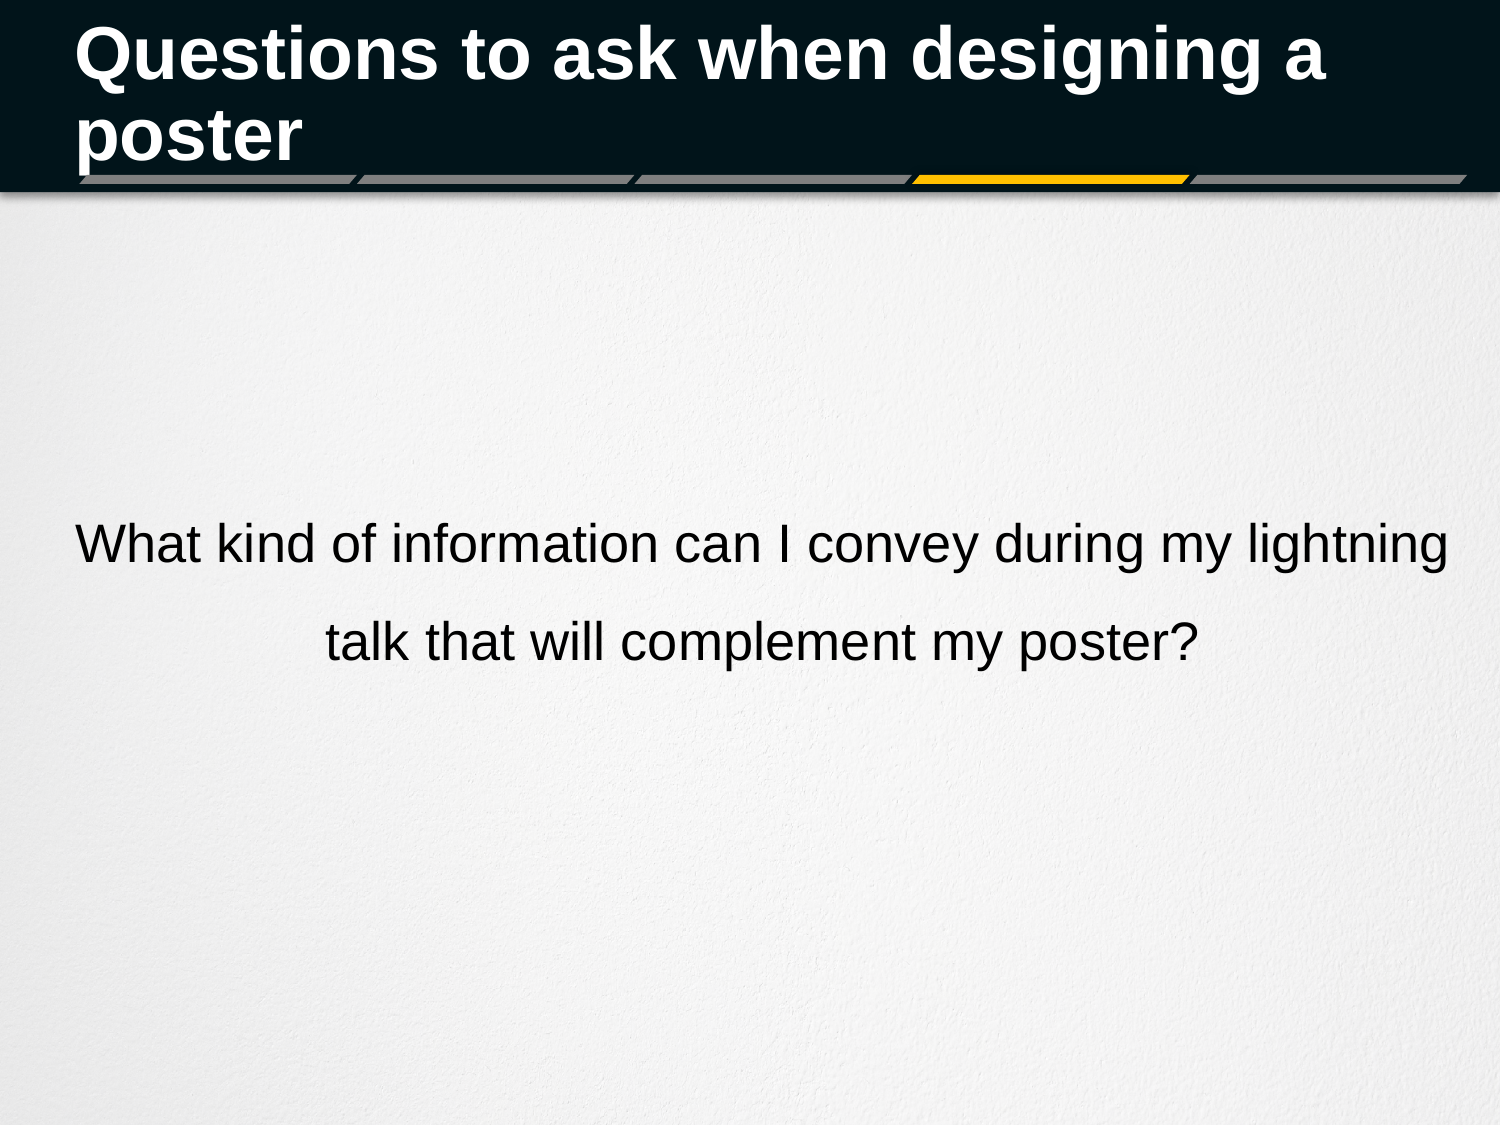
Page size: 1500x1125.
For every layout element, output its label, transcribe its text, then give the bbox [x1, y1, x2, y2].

list What kind of information can I convey during my lightning talk that will complement my poster? [59, 212, 1468, 936]
text_box [1189, 174, 1468, 184]
text_box [634, 174, 910, 184]
text_box [356, 174, 635, 184]
text_box [79, 174, 357, 184]
text_box [912, 174, 1190, 184]
title Questions to ask when designing a poster [59, 0, 1500, 193]
